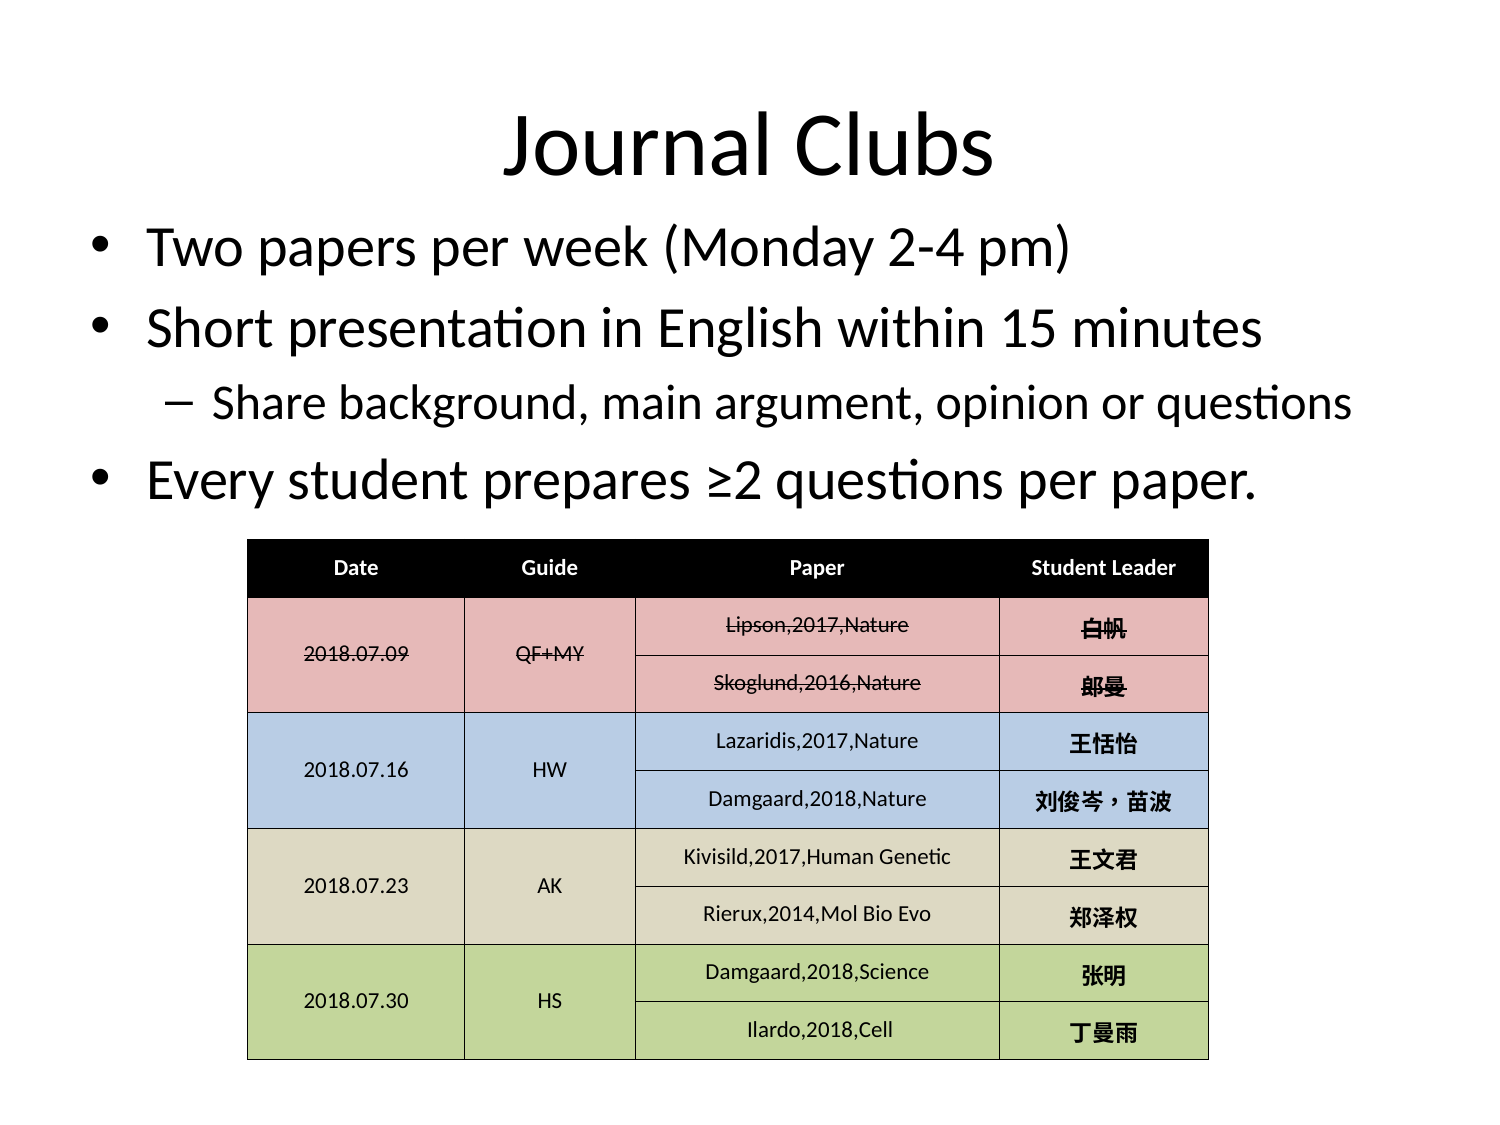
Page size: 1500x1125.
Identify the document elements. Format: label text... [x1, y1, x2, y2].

table_header Guide [465, 540, 635, 597]
table_header Paper [636, 540, 999, 597]
table_cell Damgaard,2018,Science [636, 945, 999, 1001]
table_cell 刘俊岑，苗波 [1000, 771, 1208, 828]
table_cell AK [465, 829, 635, 944]
table_header Student Leader [1000, 540, 1208, 597]
table_cell 白帆 [1000, 598, 1208, 655]
table_cell 郑泽权 [1000, 887, 1208, 944]
table_cell 2018.07.30 [248, 945, 464, 1059]
table_cell QF+MY [465, 598, 635, 712]
table_cell Ilardo,2018,Cell [636, 1002, 999, 1059]
table_cell 王文君 [1000, 829, 1208, 886]
table_cell 丁曼雨 [1000, 1002, 1208, 1059]
table_cell 王恬怡 [1000, 713, 1208, 770]
table_cell 2018.07.23 [248, 829, 464, 944]
table_cell 2018.07.16 [248, 713, 464, 828]
table_cell 郎曼 [1000, 656, 1208, 712]
table_header Date [248, 540, 464, 597]
table_cell 张明 [1000, 945, 1208, 1001]
table_cell Lipson,2017,Nature [636, 598, 999, 655]
table_cell HW [465, 713, 635, 828]
table_cell HS [465, 945, 635, 1059]
table_cell Damgaard,2018,Nature [636, 771, 999, 828]
list Two papers per week (Monday 2-4 pm) Short presentation in English within 15 minutes Share background, main argument, opinion or questions Every student prepares ≥2 questions per paper. [75, 200, 1425, 943]
table_cell Kivisild,2017,Human Genetic [636, 829, 999, 886]
table_cell Skoglund,2016,Nature [636, 656, 999, 712]
title Journal Clubs [75, 45, 1425, 200]
table_cell Rierux,2014,Mol Bio Evo [636, 887, 999, 944]
table_cell Lazaridis,2017,Nature [636, 713, 999, 770]
table_cell 2018.07.09 [248, 598, 464, 712]
